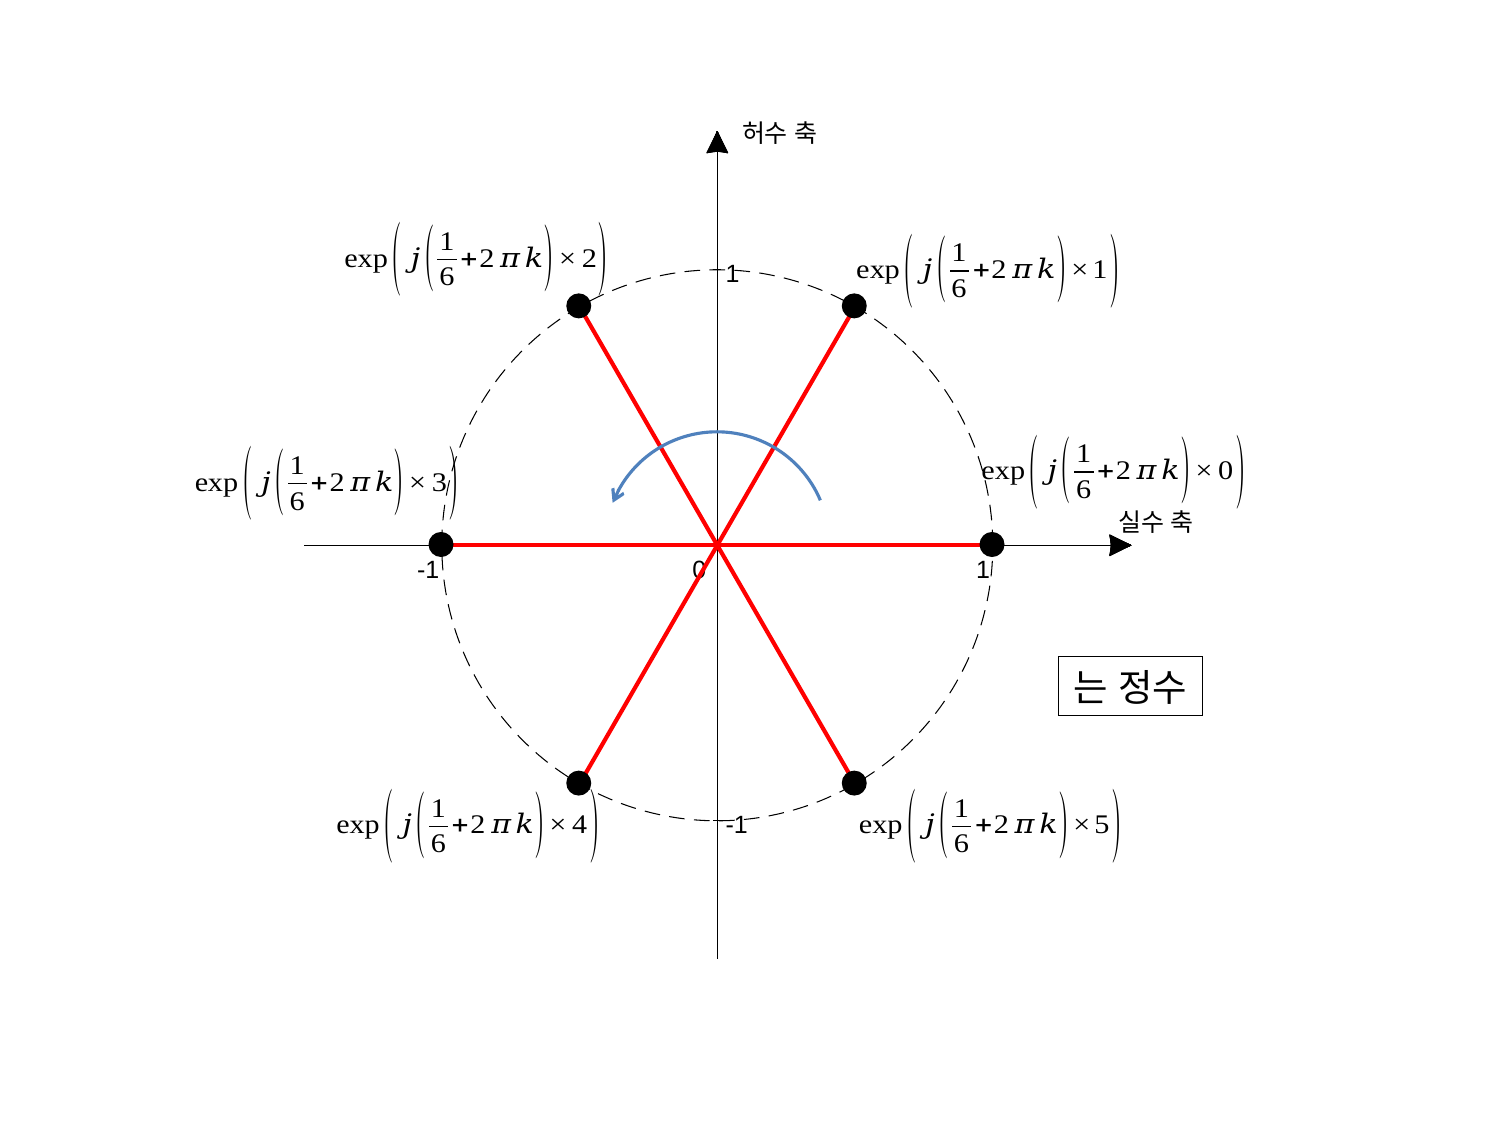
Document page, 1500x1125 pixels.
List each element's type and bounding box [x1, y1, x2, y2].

picture [278, 103, 1222, 974]
